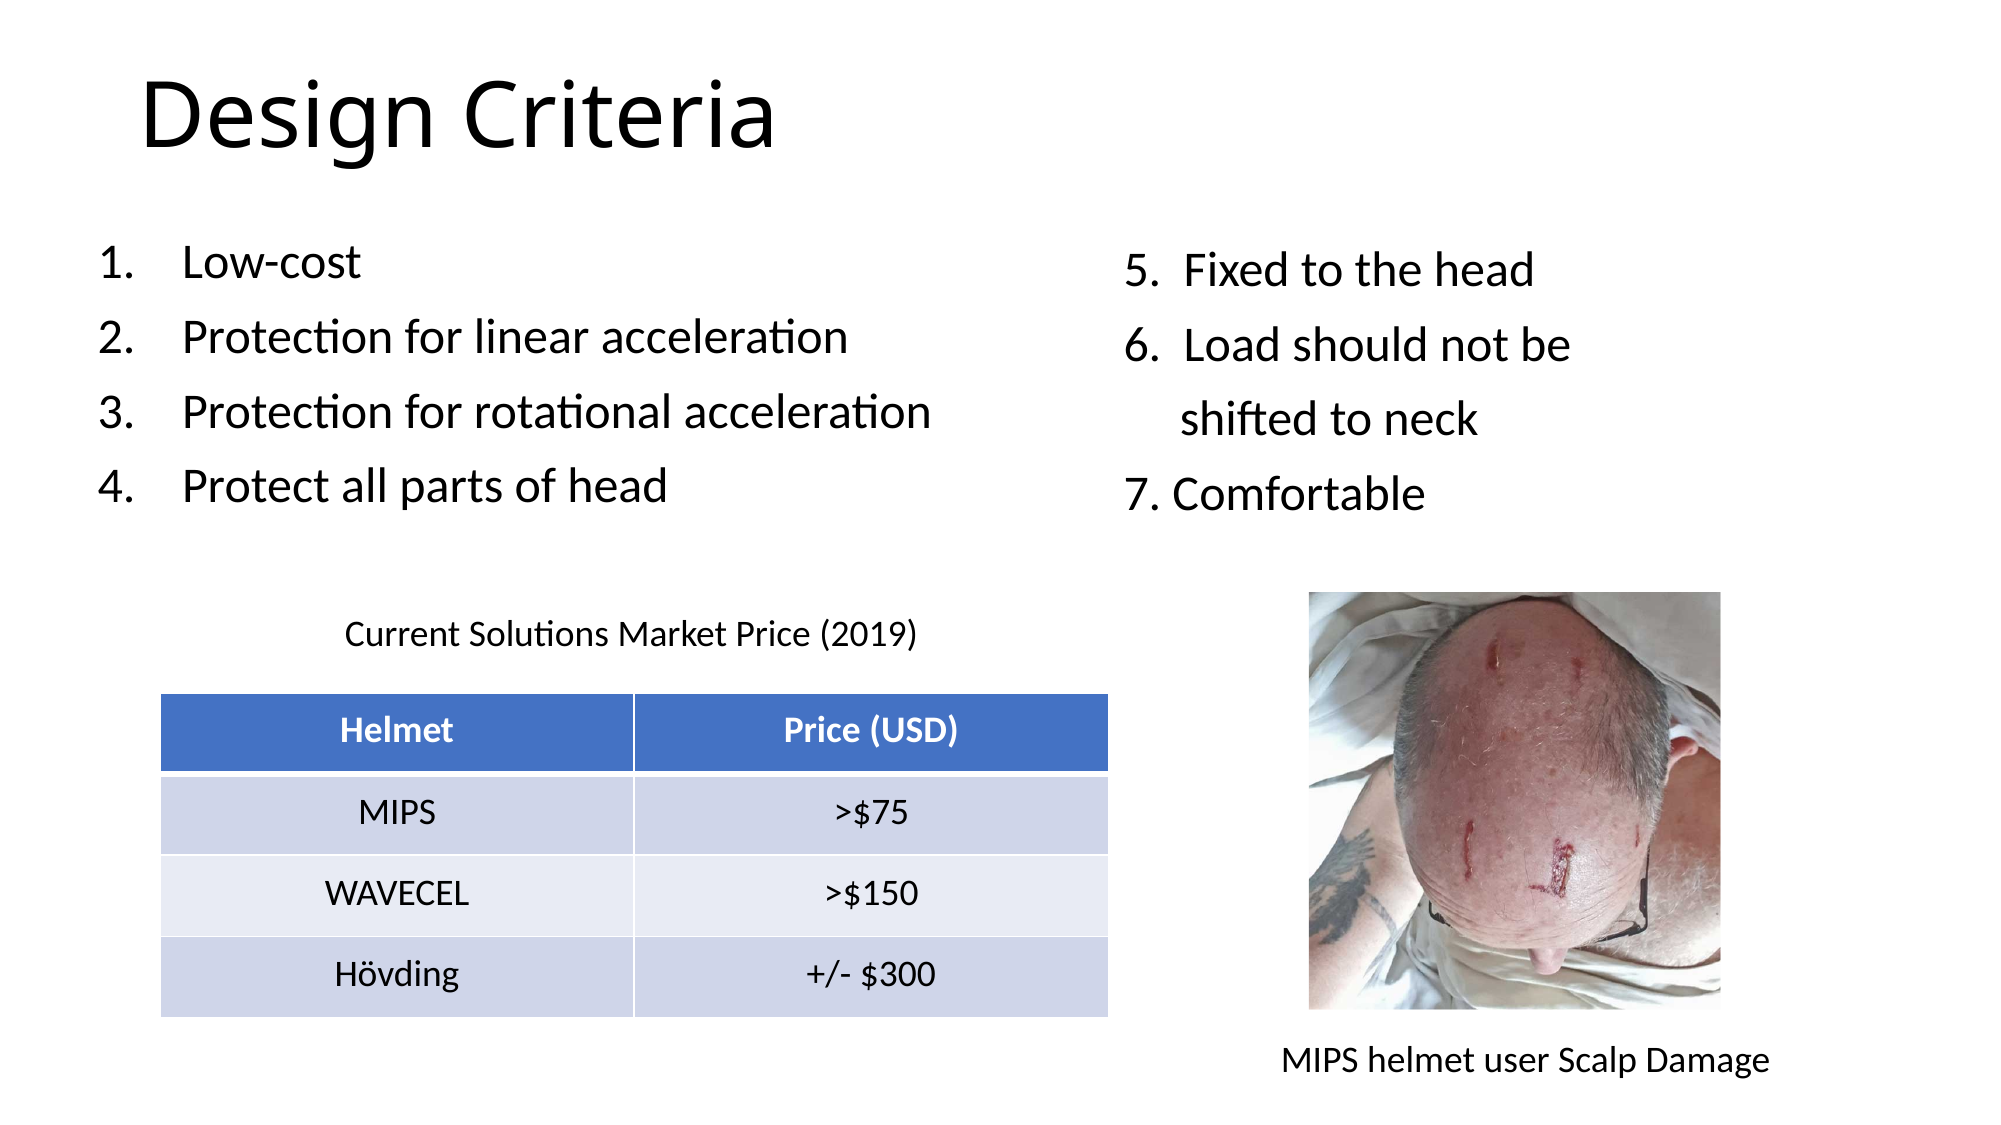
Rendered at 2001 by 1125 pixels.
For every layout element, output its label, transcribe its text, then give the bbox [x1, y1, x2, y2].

table_header Helmet​ [161, 694, 633, 771]
table_header Price (USD)​ [635, 694, 1108, 771]
picture [1308, 592, 1723, 1010]
list Low-cost Protection for linear acceleration Protection for rotational acceleration Protect all parts of head [82, 227, 1218, 942]
table_cell WAVECEL​ [161, 856, 633, 936]
text_box MIPS helmet user Scalp Damage [1266, 1027, 1986, 1088]
table_cell >$150​ [635, 856, 1108, 936]
table_cell MIPS​ [161, 777, 633, 854]
table_cell +/- $300​ [635, 937, 1108, 1017]
title Design Criteria [123, 9, 1849, 227]
list 5. Fixed to the head 6. Load should not be shifted to neck 7. Comfortable [1108, 235, 1959, 950]
text_box Current Solutions Market Price (2019) [329, 601, 939, 662]
table_cell >$75​ [635, 777, 1108, 854]
table_cell Hövding​ [161, 937, 633, 1017]
